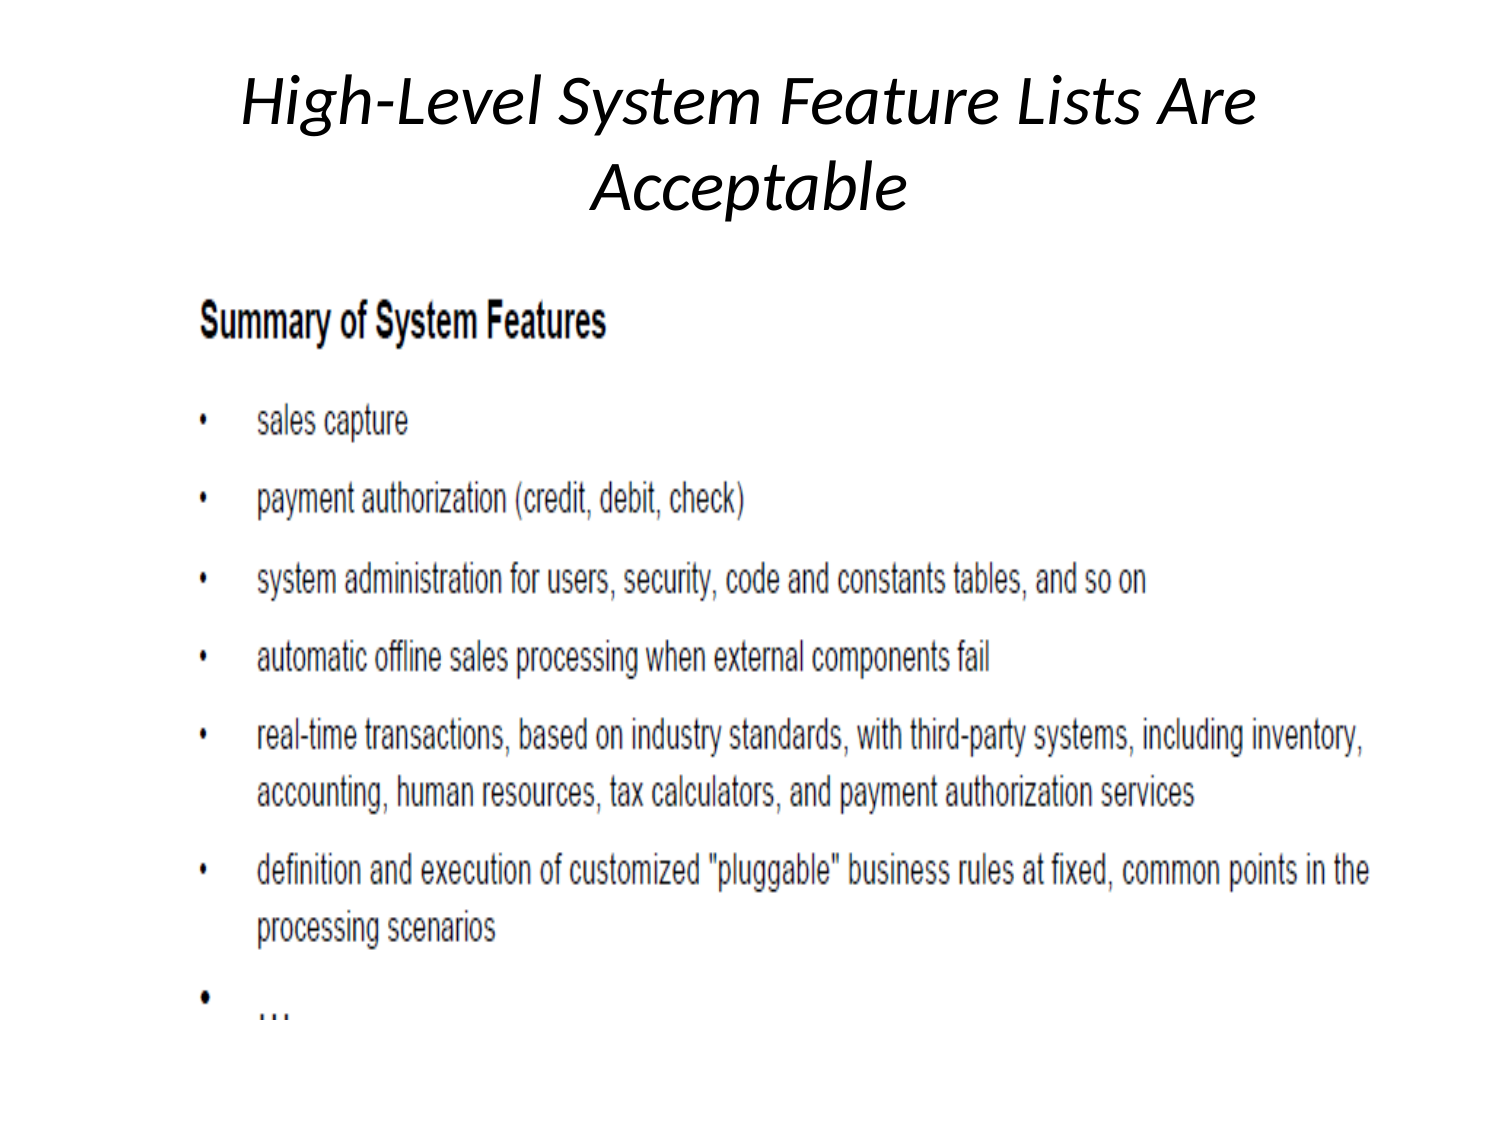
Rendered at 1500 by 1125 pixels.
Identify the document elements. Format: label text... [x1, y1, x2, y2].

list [74, 269, 1426, 1020]
title High-Level System Feature Lists Are Acceptable [75, 45, 1425, 233]
